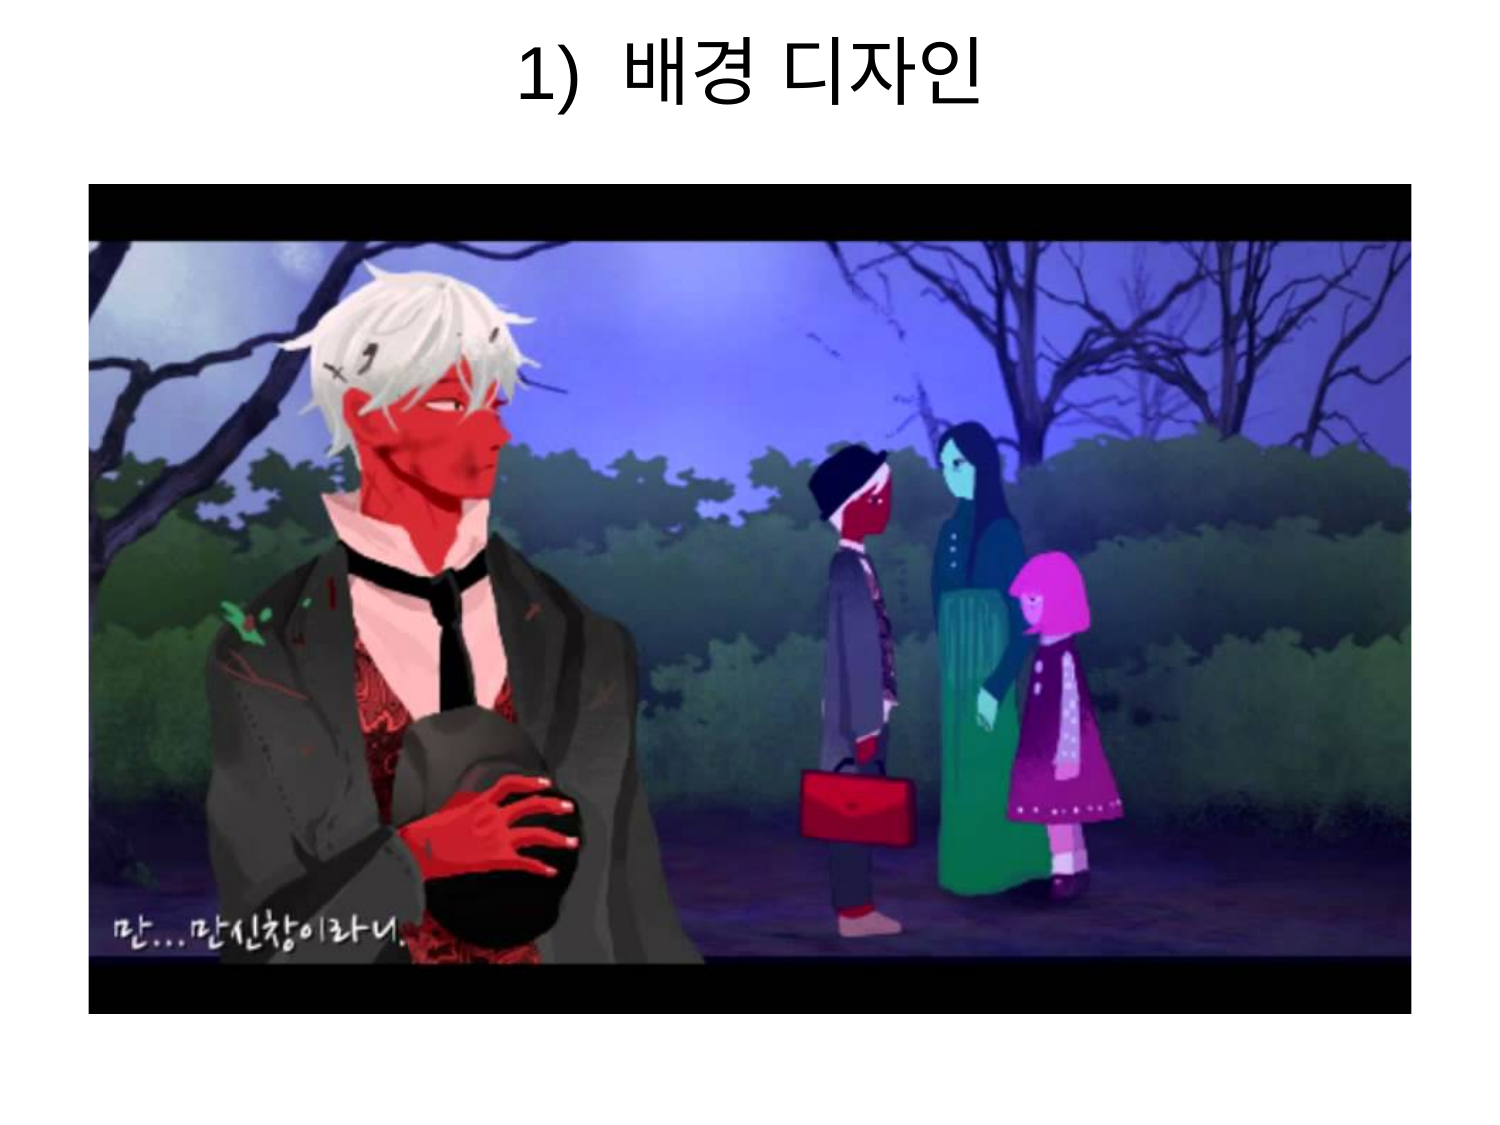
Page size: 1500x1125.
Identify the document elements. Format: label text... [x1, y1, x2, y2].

title 1) 배경 디자인 [76, 0, 1427, 140]
picture [88, 184, 1412, 1015]
